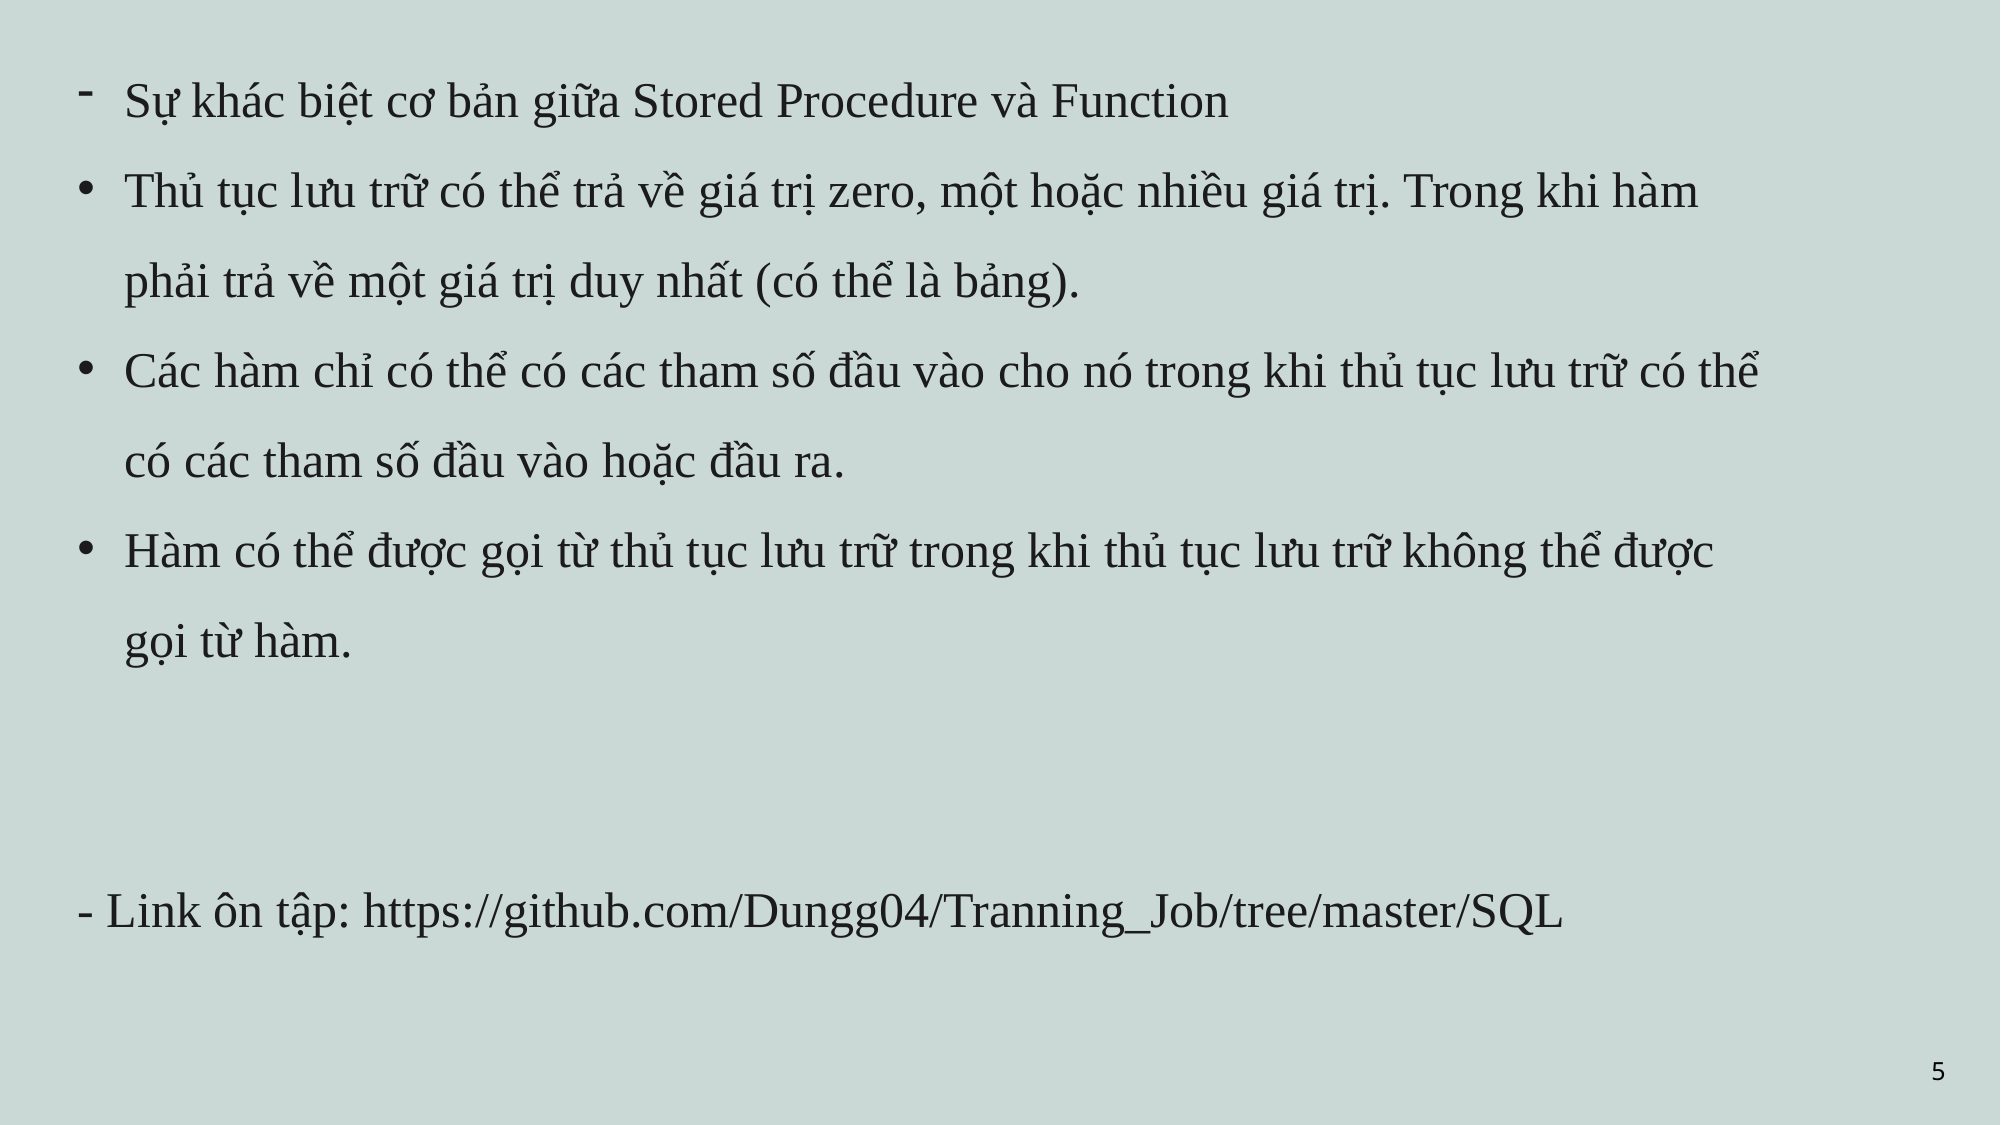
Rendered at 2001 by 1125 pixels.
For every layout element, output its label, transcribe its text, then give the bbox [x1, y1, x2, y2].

slide_number 5 [1510, 1042, 1961, 1103]
text_box Sự khác biệt cơ bản giữa Stored Procedure và Function Thủ tục lưu trữ có thể trả về giá trị zero, một hoặc nhiều giá trị. Trong khi hàm phải trả về một giá trị duy nhất (có thể là bảng). Các hàm chỉ có thể có các tham số đầu vào cho nó trong khi thủ tục lưu trữ có thể có các tham số đầu vào hoặc đầu ra. Hàm có thể được gọi từ thủ tục lưu trữ trong khi thủ tục lưu trữ không thể được gọi từ hàm. - Link ôn tập: https://github.com/Dungg04/Tranning_Job/tree/master/SQL [62, 29, 1793, 1035]
